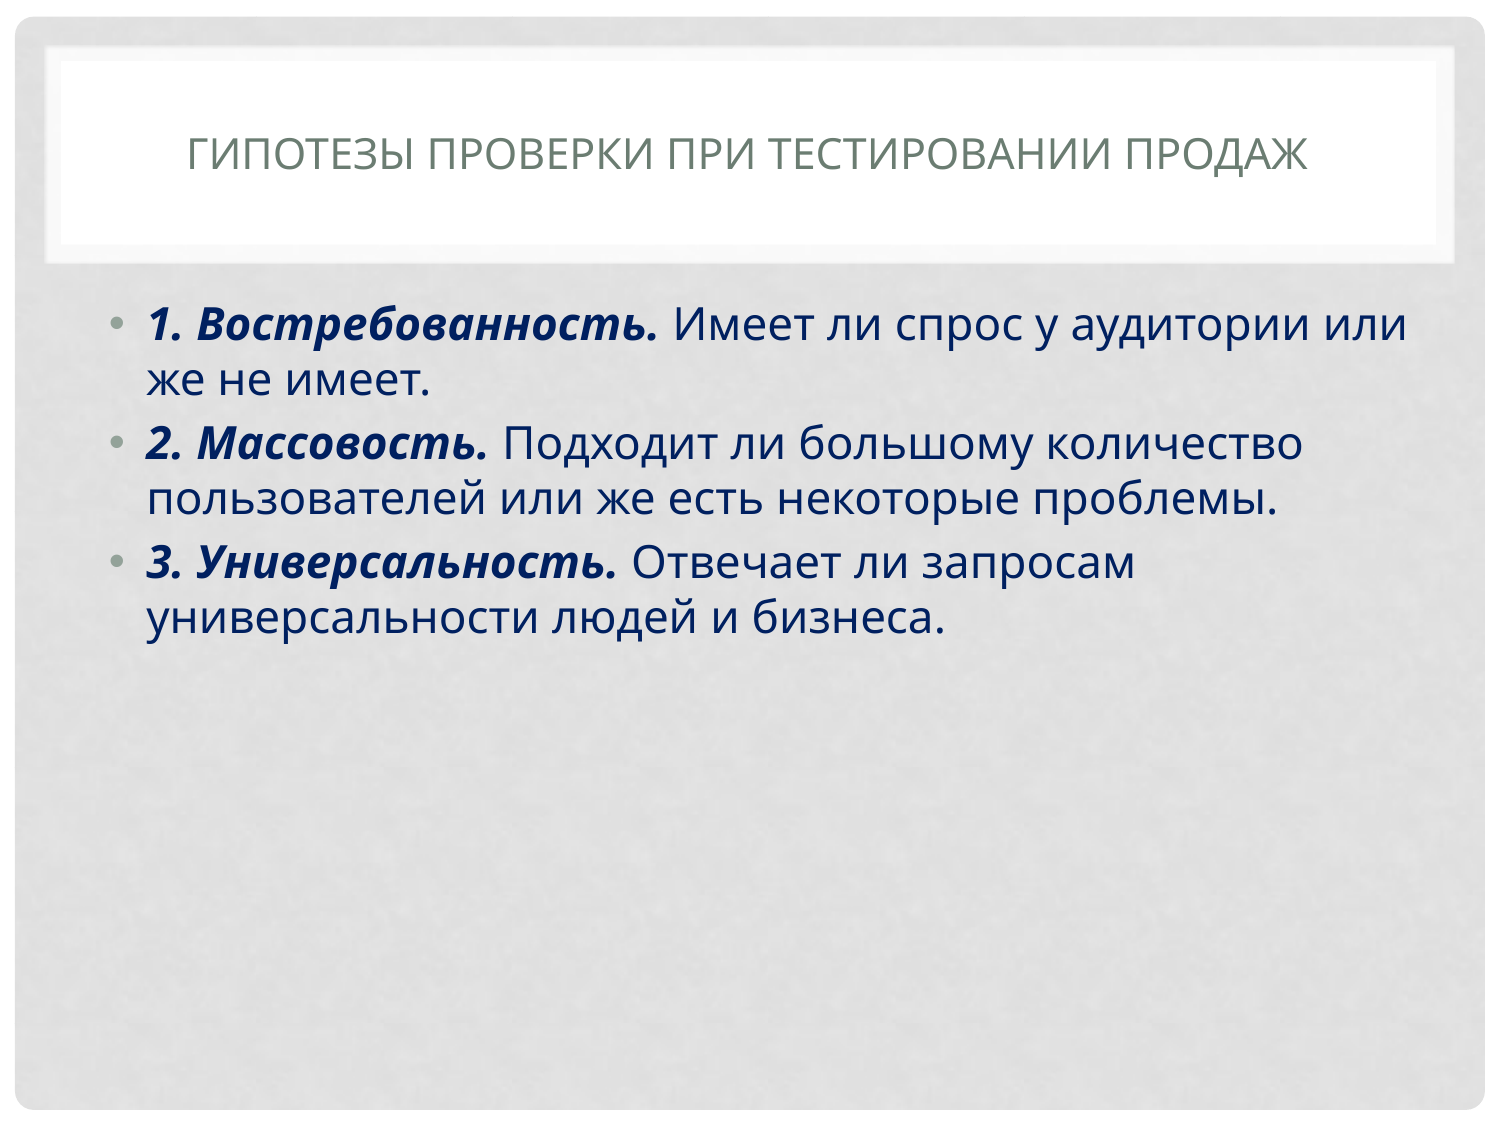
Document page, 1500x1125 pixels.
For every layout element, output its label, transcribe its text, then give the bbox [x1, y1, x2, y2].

list 1. Востребованность. Имеет ли спрос у аудитории или же не имеет. 2. Массовость. Подходит ли большому количество пользователей или же есть некоторые проблемы. 3. Универсальность. Отвечает ли запросам универсальности людей и бизнеса. [75, 287, 1425, 1005]
title Гипотезы проверки при тестировании продаж [69, 66, 1425, 238]
